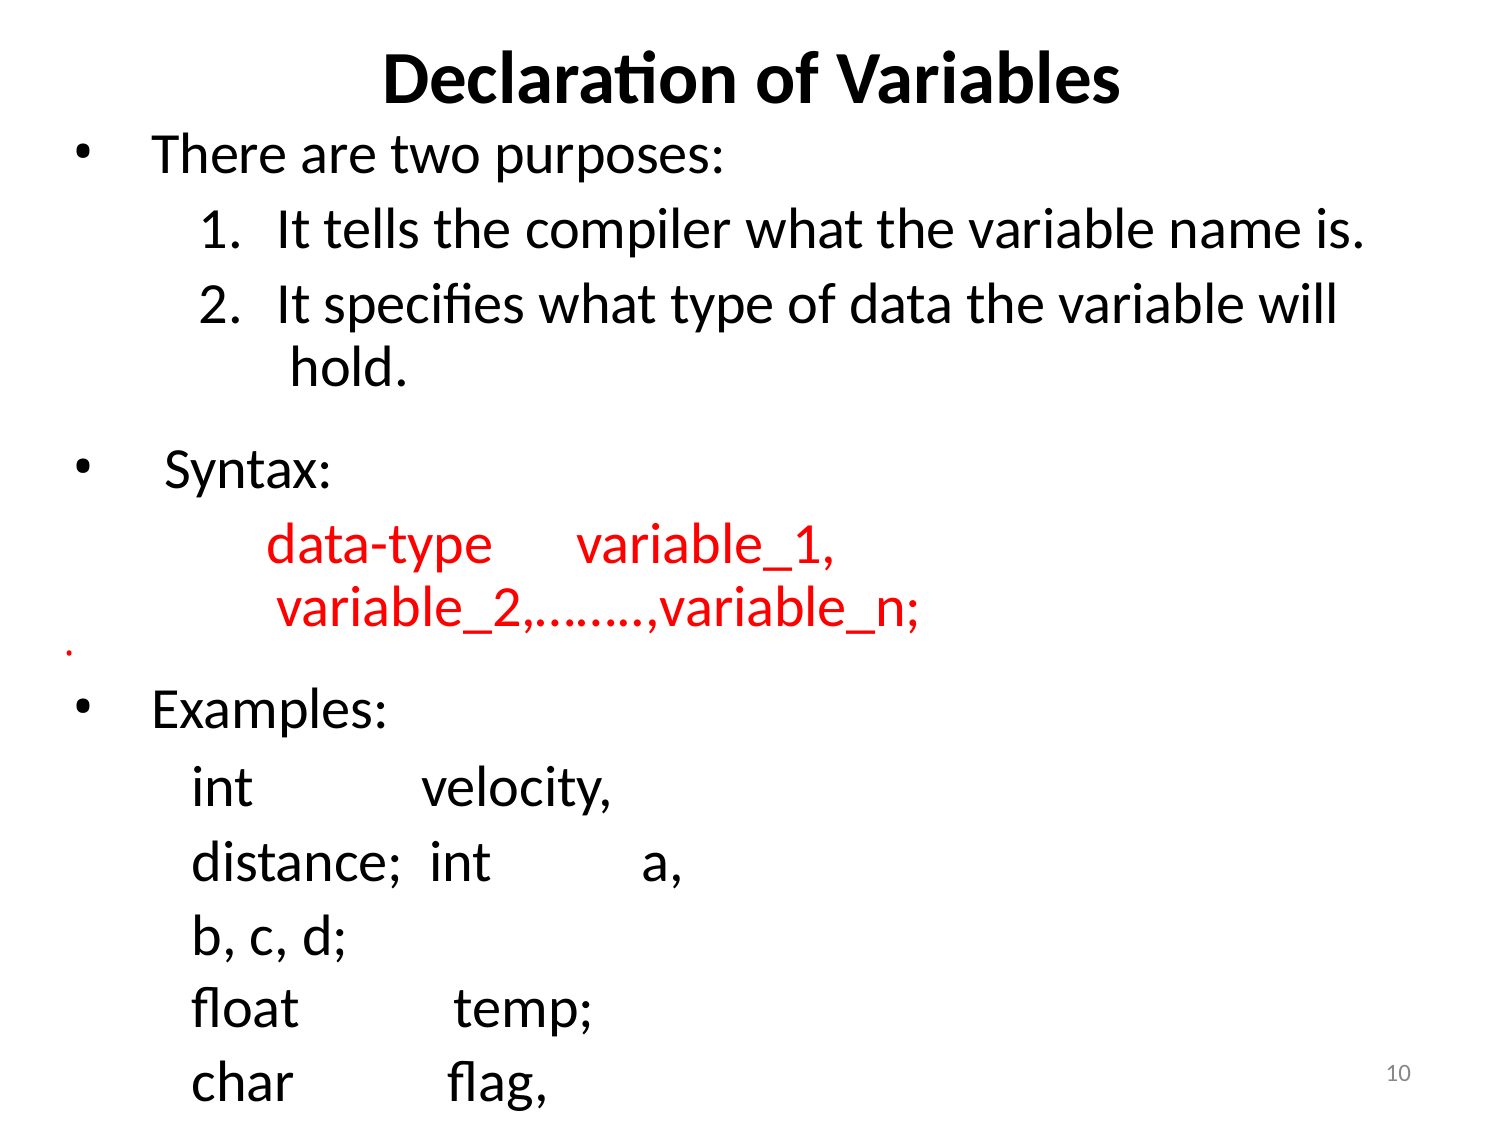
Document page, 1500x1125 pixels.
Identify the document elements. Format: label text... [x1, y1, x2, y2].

text_box 10 [1379, 1060, 1418, 1087]
text_box There are two purposes: It tells the compiler what the variable name is. It specifies what type of data the variable will hold. Syntax: data-type variable_1, variable_2,……..,variable_n; • Examples: int velocity, distance; int a, b, c, d; float temp; char flag, option; [65, 108, 1375, 1125]
title Declaration of Variables [380, 26, 1132, 108]
